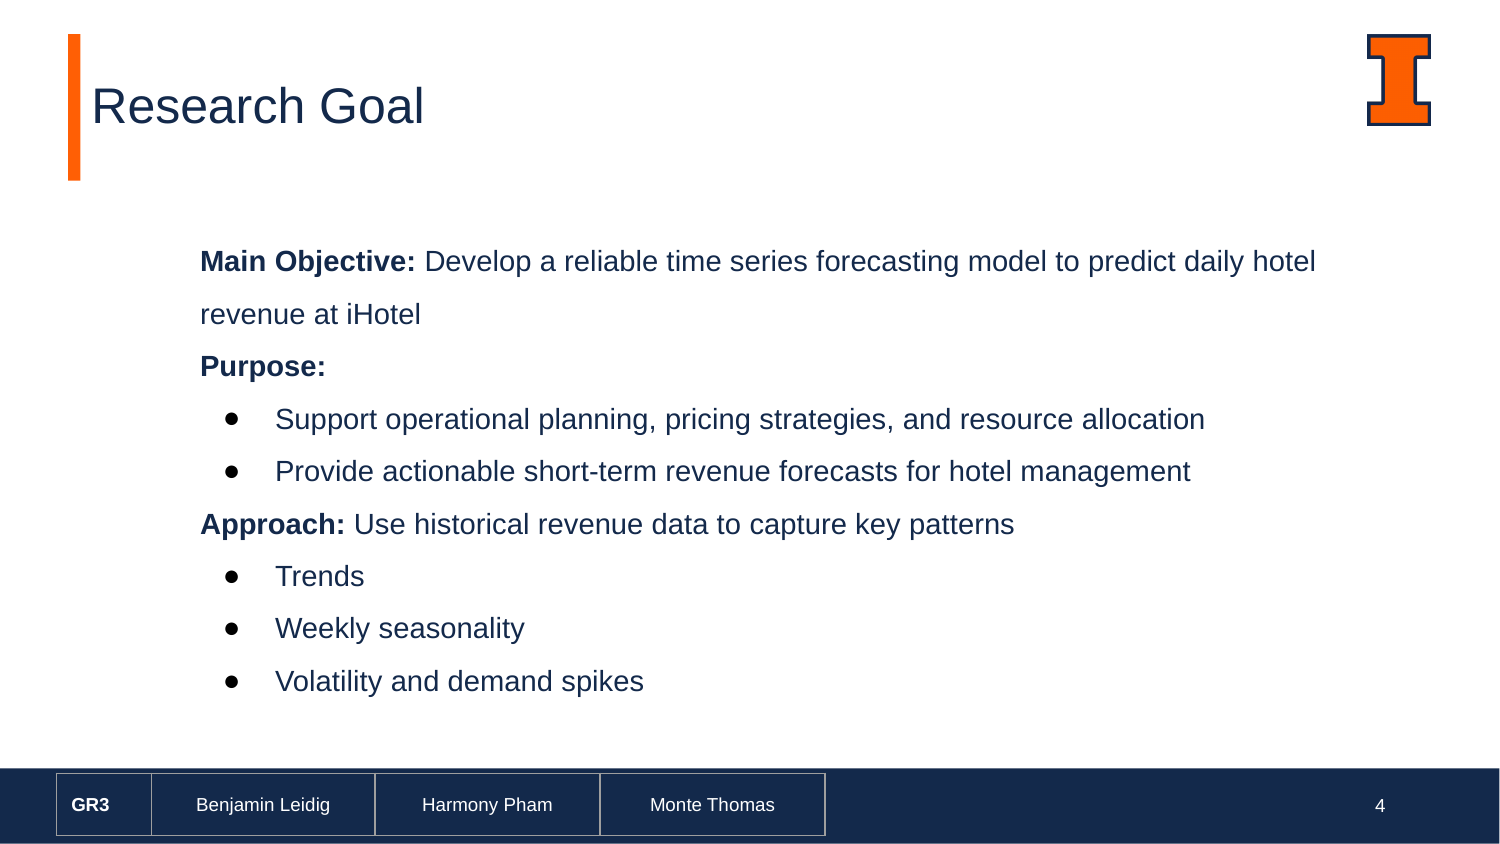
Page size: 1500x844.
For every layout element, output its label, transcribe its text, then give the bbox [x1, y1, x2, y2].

table_header GR3 [57, 774, 151, 835]
table_header Monte Thomas [601, 774, 824, 835]
picture [1367, 34, 1431, 126]
list Main Objective: Develop a reliable time series forecasting model to predict daily hotel revenue at iHotel Purpose: Support operational planning, pricing strategies, and resource allocation Provide actionable short-term revenue forecasts for hotel management Approach: Use historical revenue data to capture key patterns Trends Weekly seasonality Volatility and demand spikes [113, 219, 1390, 700]
slide_number ‹#› [1059, 782, 1397, 827]
table_header Benjamin Leidig [152, 774, 374, 835]
title Research Goal [80, 34, 1357, 181]
table_header Harmony Pham [376, 774, 599, 835]
